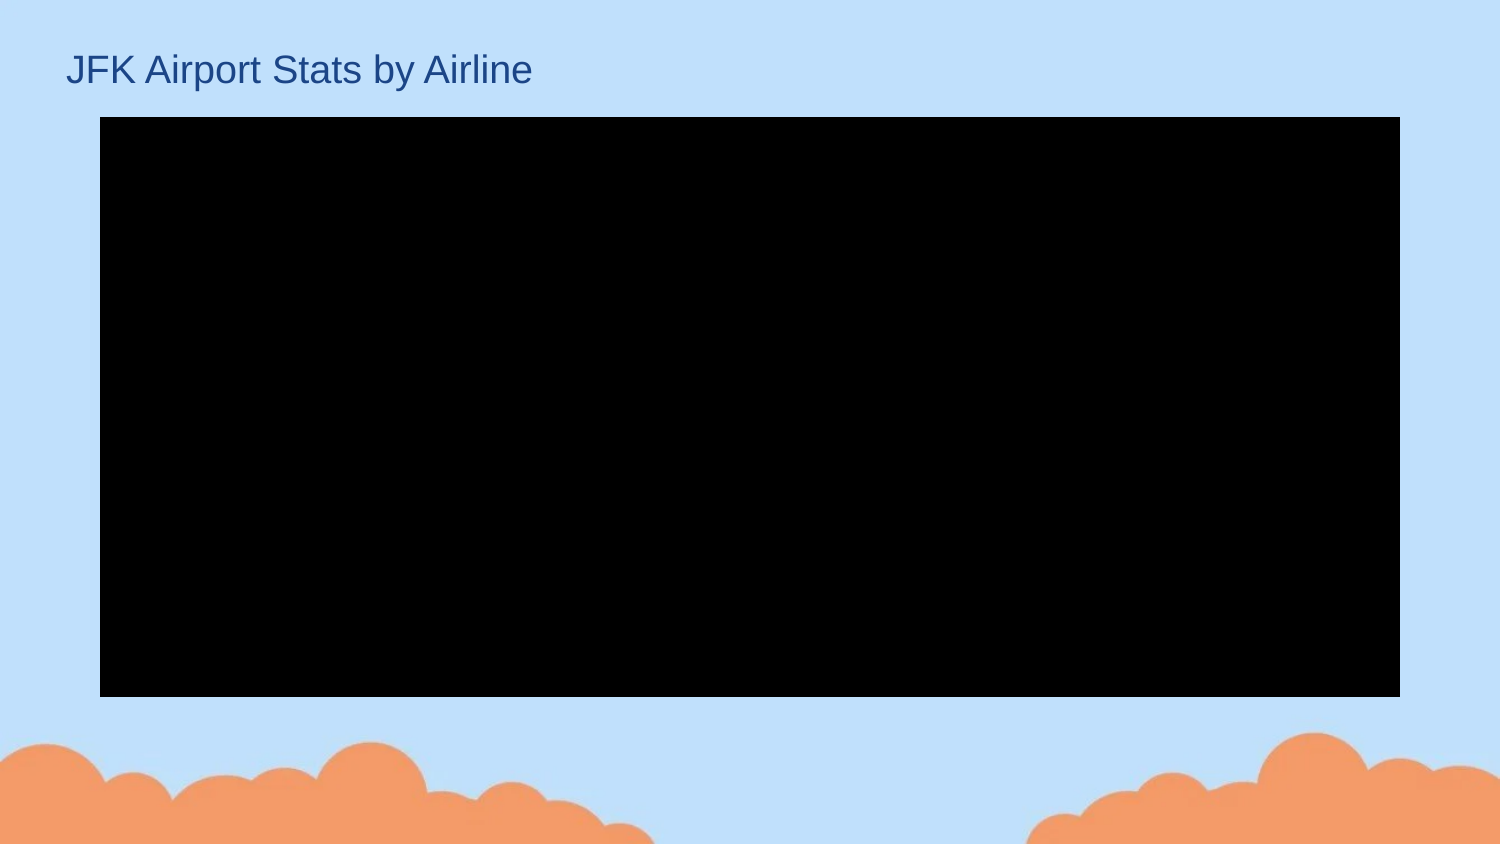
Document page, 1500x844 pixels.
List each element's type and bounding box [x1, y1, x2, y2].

text_box [0, 0, 1500, 844]
picture [99, 117, 1401, 698]
